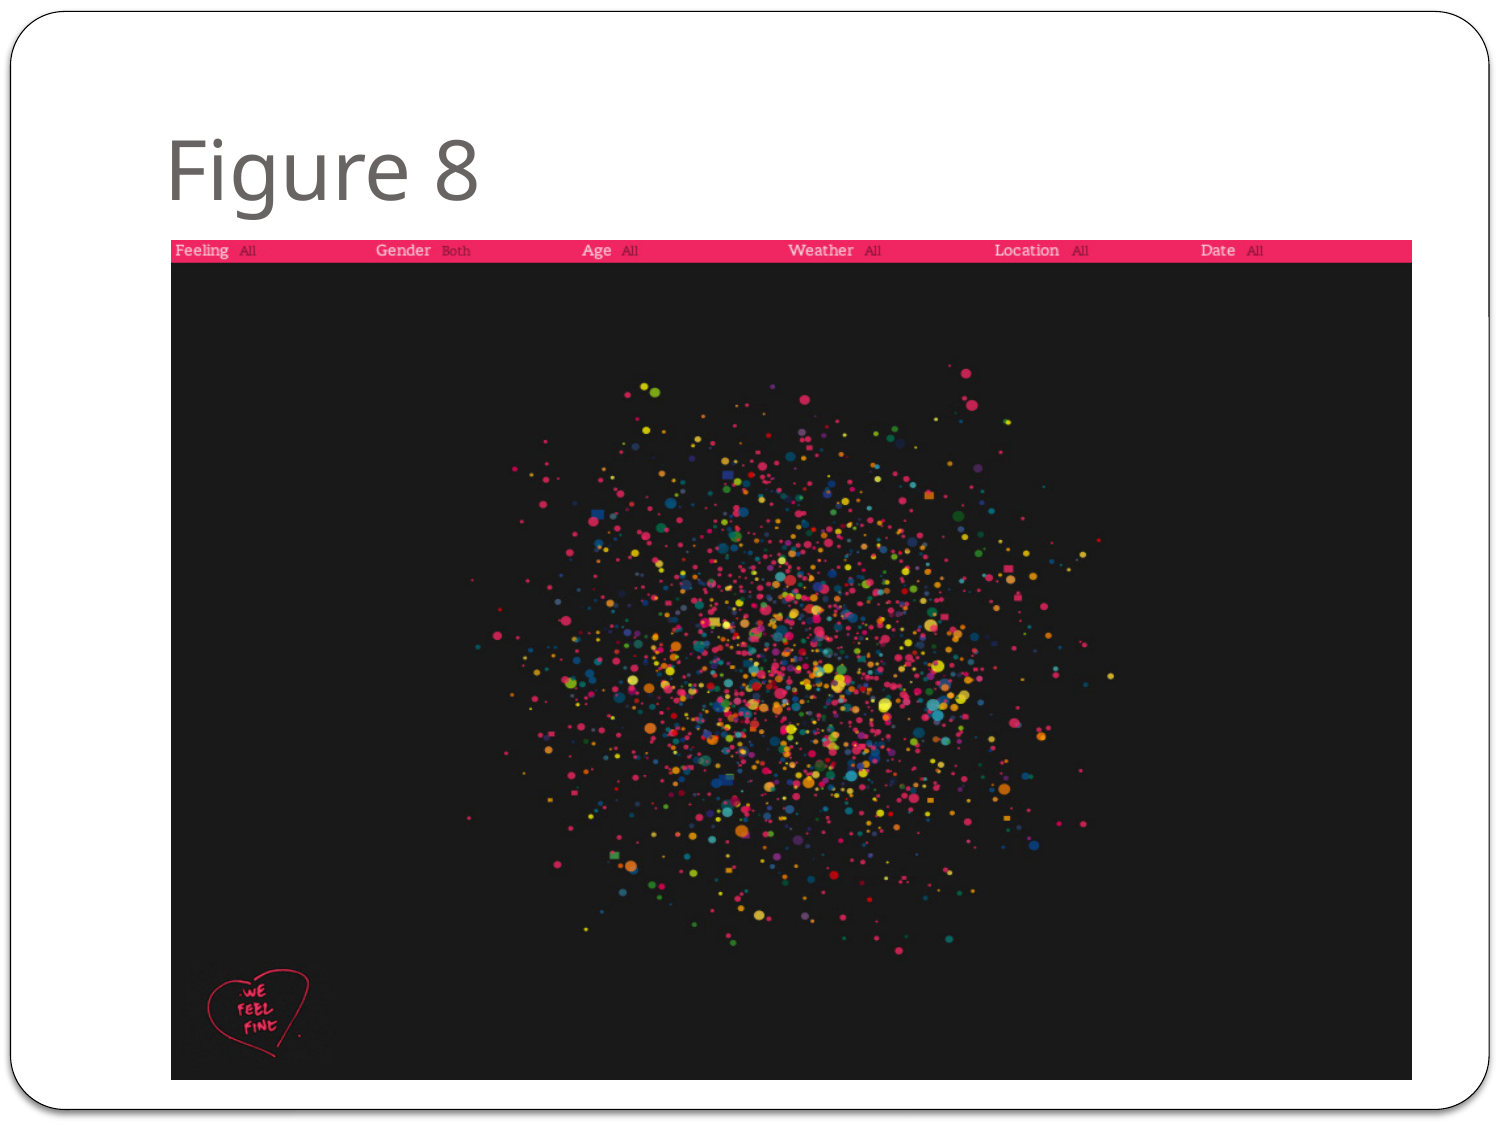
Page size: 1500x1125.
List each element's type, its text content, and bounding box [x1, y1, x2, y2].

title Figure 8 [150, 45, 1425, 233]
picture [170, 239, 1412, 1081]
